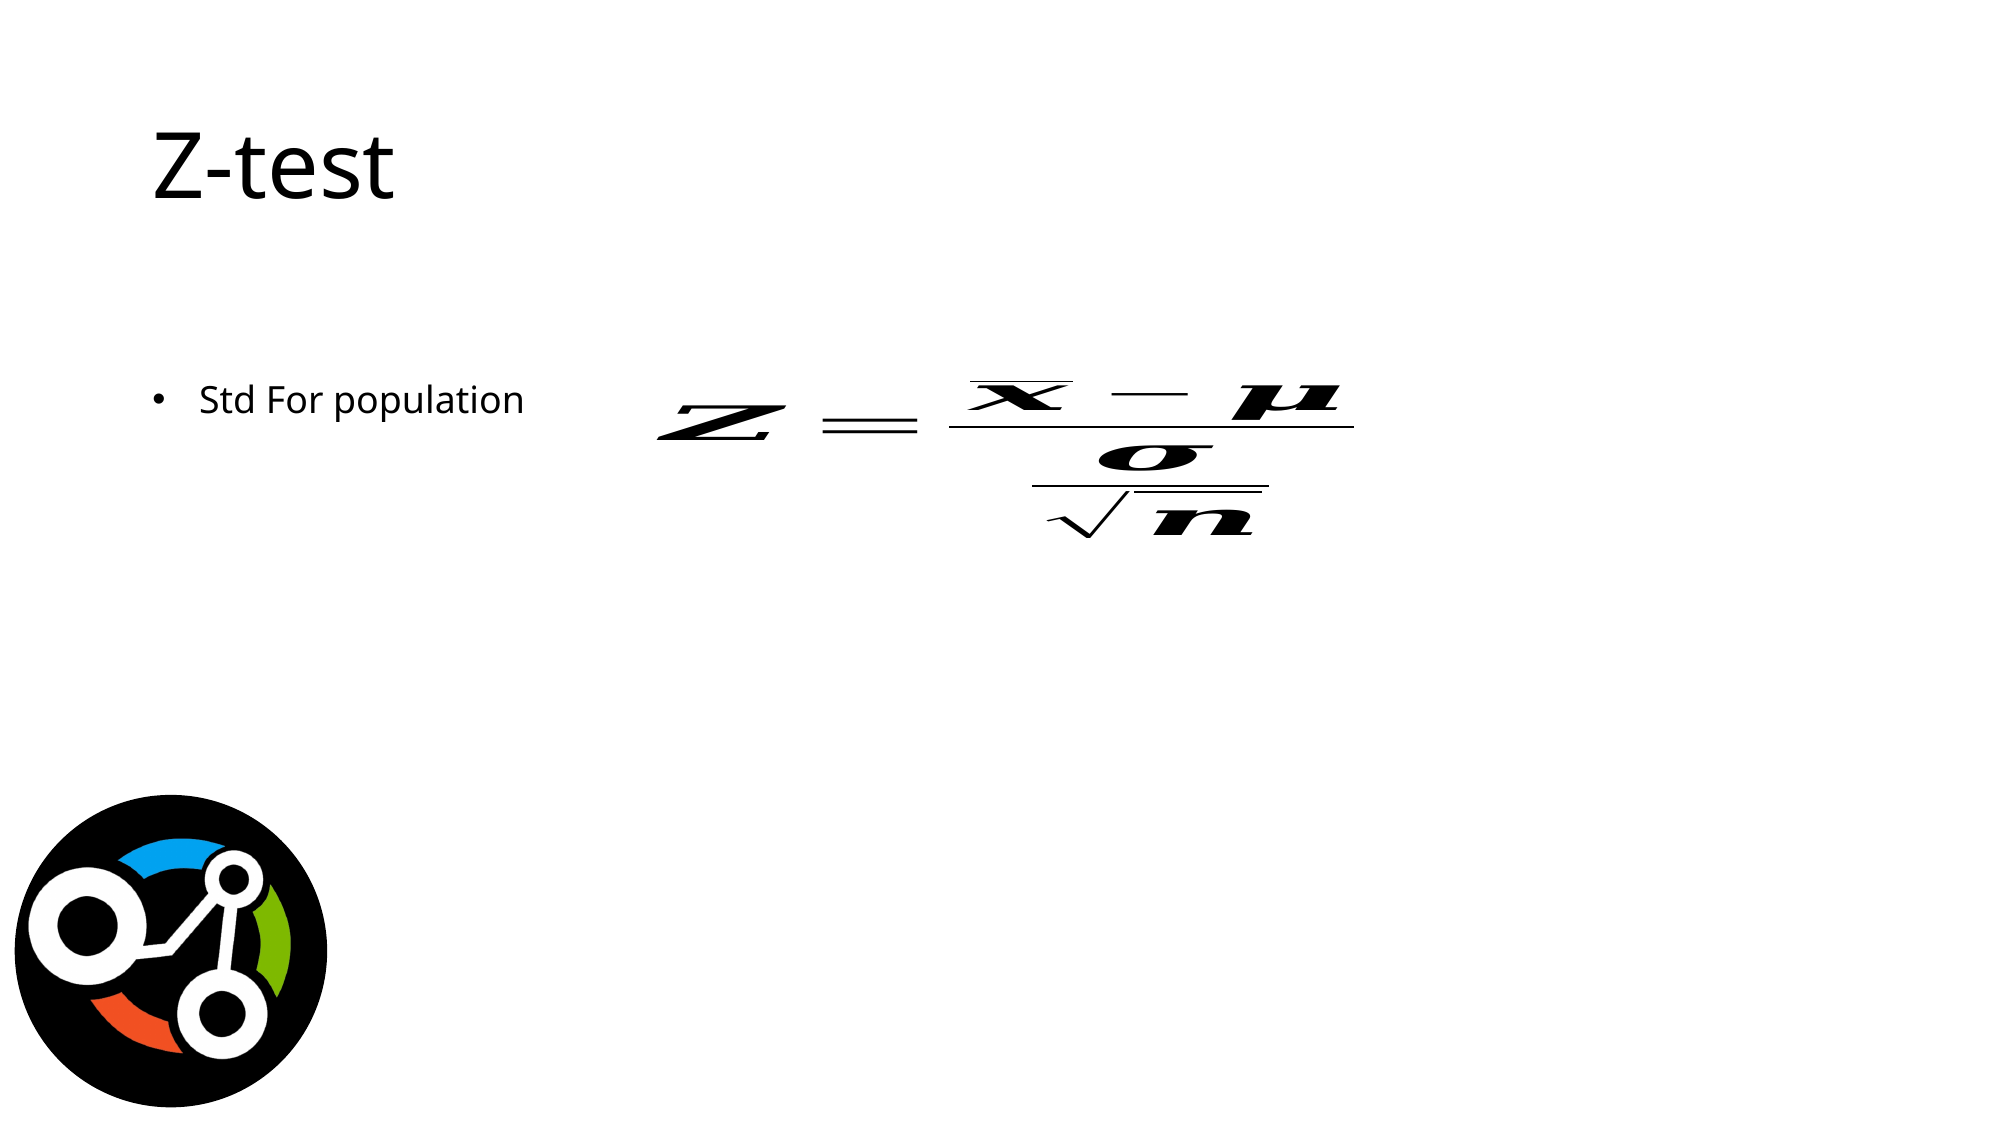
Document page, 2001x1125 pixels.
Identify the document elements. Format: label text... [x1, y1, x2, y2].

text_box Std For population [137, 368, 806, 429]
title Z-test [137, 59, 1863, 278]
picture [14, 794, 328, 1108]
